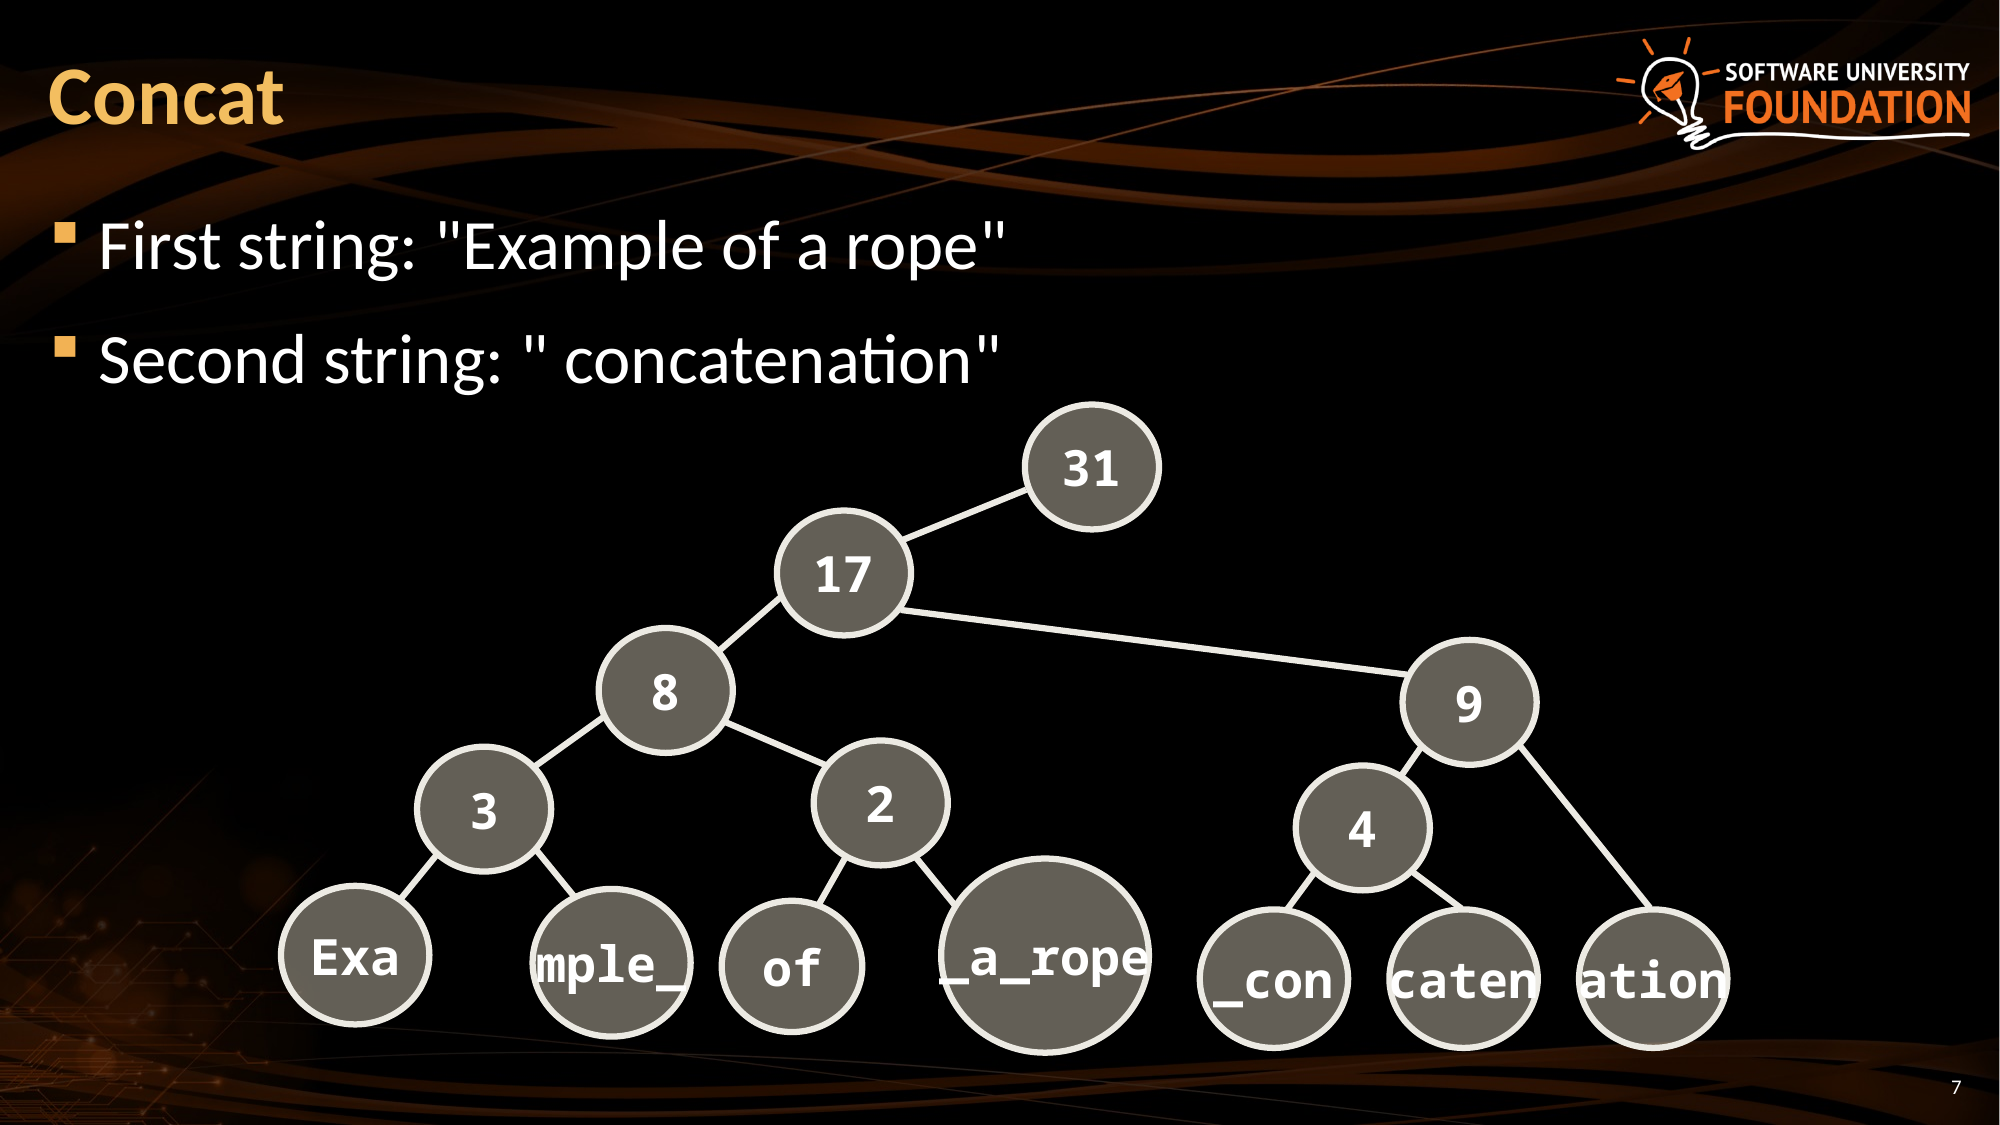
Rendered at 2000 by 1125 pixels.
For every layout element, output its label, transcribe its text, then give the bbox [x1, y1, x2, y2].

text_box Exa [280, 885, 430, 1025]
text_box 8 [598, 627, 733, 753]
text_box of [721, 900, 863, 1033]
text_box 31 [1024, 404, 1160, 530]
text_box 3 [417, 746, 552, 872]
text_box 9 [1402, 639, 1537, 765]
text_box caten [1389, 909, 1538, 1048]
text_box ation [1579, 909, 1728, 1048]
picture [0, 0, 2000, 1125]
title Concat [30, 6, 1602, 189]
text_box 17 [776, 510, 912, 636]
text_box 4 [1295, 765, 1430, 891]
text_box 2 [813, 740, 948, 866]
text_box _con [1199, 909, 1349, 1048]
text_box mple_ [532, 888, 691, 1037]
list First string: "Example of a rope" Second string: " concatenation" [31, 188, 1968, 1103]
text_box _a_rope [941, 858, 1149, 1053]
